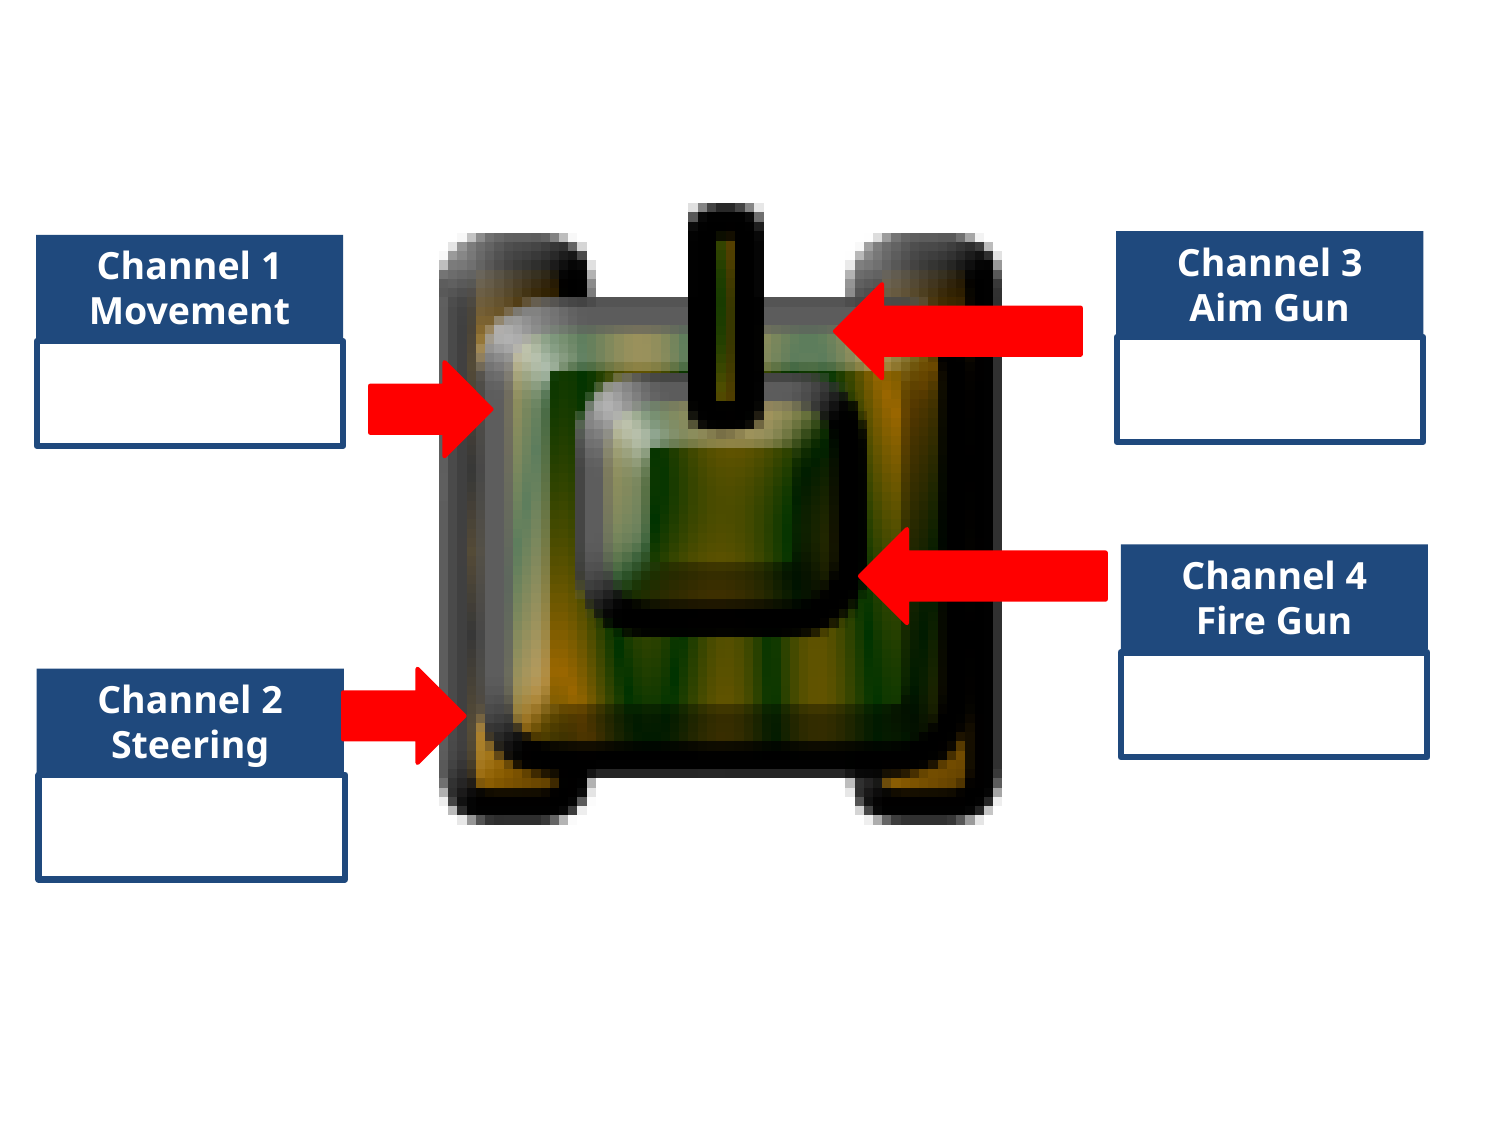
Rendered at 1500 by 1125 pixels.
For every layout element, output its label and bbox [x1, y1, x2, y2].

text_box [1115, 230, 1424, 444]
text_box [405, 194, 1013, 825]
text_box [350, 690, 400, 742]
text_box [368, 383, 400, 435]
text_box [1017, 305, 1083, 357]
text_box [1017, 550, 1108, 602]
text_box [1120, 543, 1429, 759]
text_box [35, 234, 344, 448]
text_box [36, 668, 346, 882]
